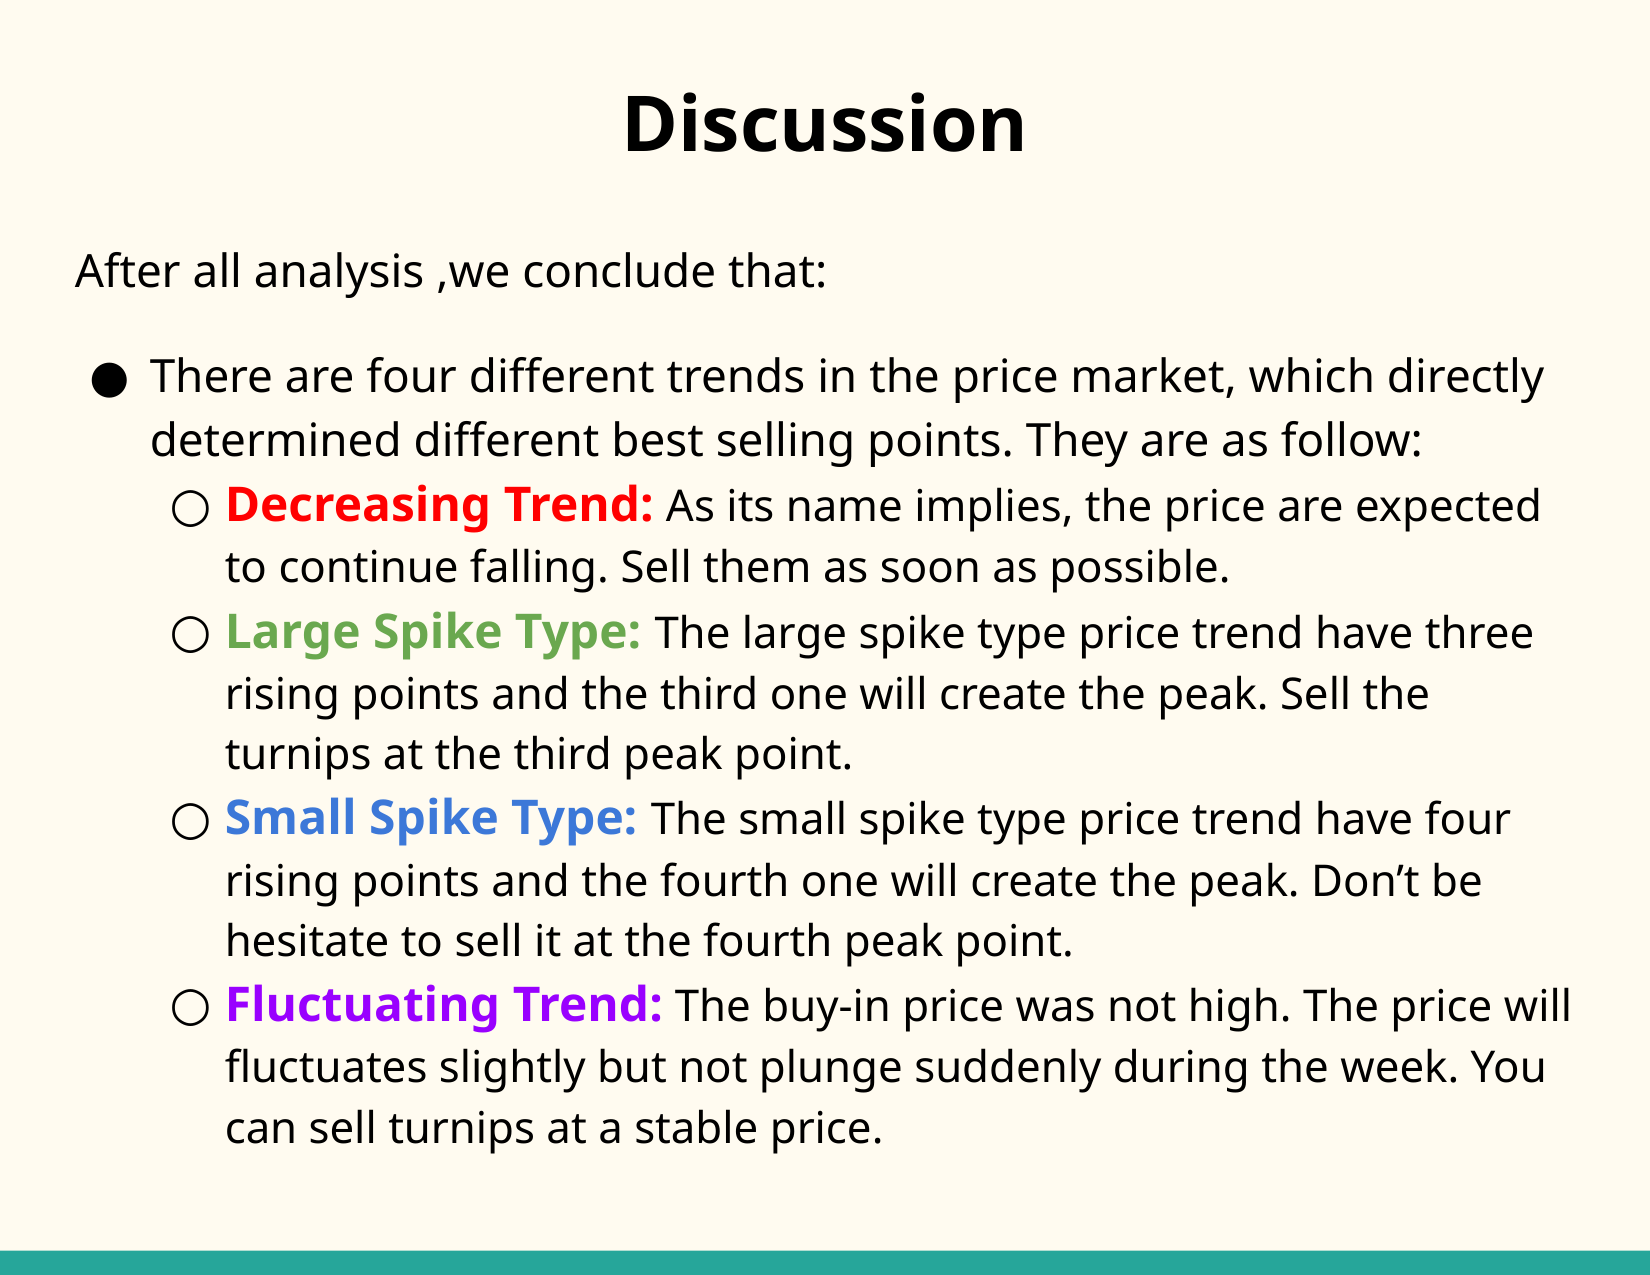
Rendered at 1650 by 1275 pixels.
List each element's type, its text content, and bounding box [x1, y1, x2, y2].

title Discussion [56, 56, 1594, 209]
list After all analysis ,we conclude that: There are four different trends in the price market, which directly determined different best selling points. They are as follow: Decreasing Trend: As its name implies, the price are expected to continue falling. Sell them as soon as possible. Large Spike Type: The large spike type price trend have three rising points and the third one will create the peak. Sell the turnips at the third peak point. Small Spike Type: The small spike type price trend have four rising points and the fourth one will create the peak. Don’t be hesitate to sell it at the fourth peak point. Fluctuating Trend: The buy-in price was not high. The price will fluctuates slightly but not plunge suddenly during the week. You can sell turnips at a stable price. [56, 215, 1594, 1058]
